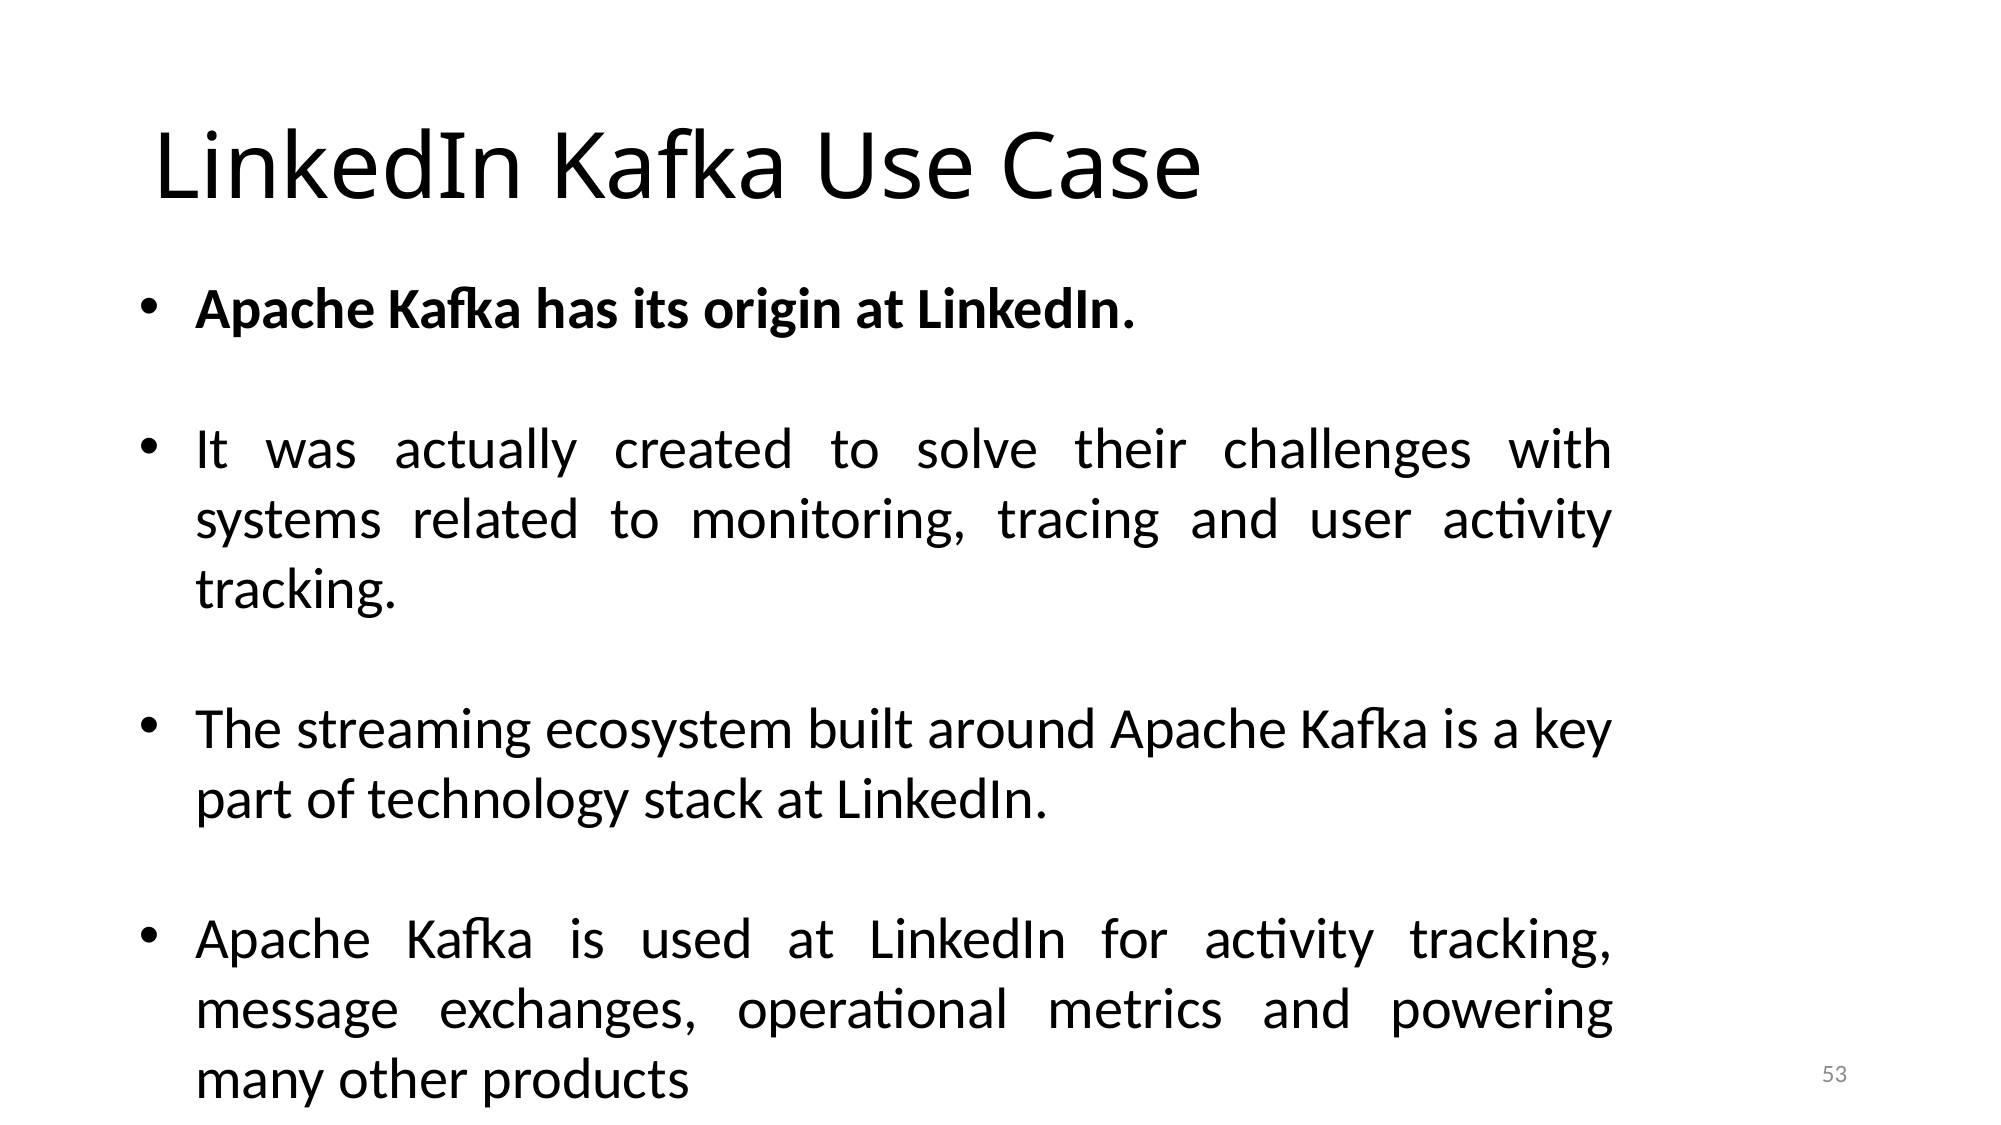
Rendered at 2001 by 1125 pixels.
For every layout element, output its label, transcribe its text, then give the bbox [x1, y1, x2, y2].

title LinkedIn Kafka Use Case [137, 59, 1863, 278]
slide_number 53 [1412, 1042, 1863, 1103]
text_box Apache Kafka has its origin at LinkedIn. It was actually created to solve their challenges with systems related to monitoring, tracing and user activity tracking. The streaming ecosystem built around Apache Kafka is a key part of technology stack at LinkedIn. Apache Kafka is used at LinkedIn for activity tracking, message exchanges, operational metrics and powering many other products [123, 262, 1629, 1118]
